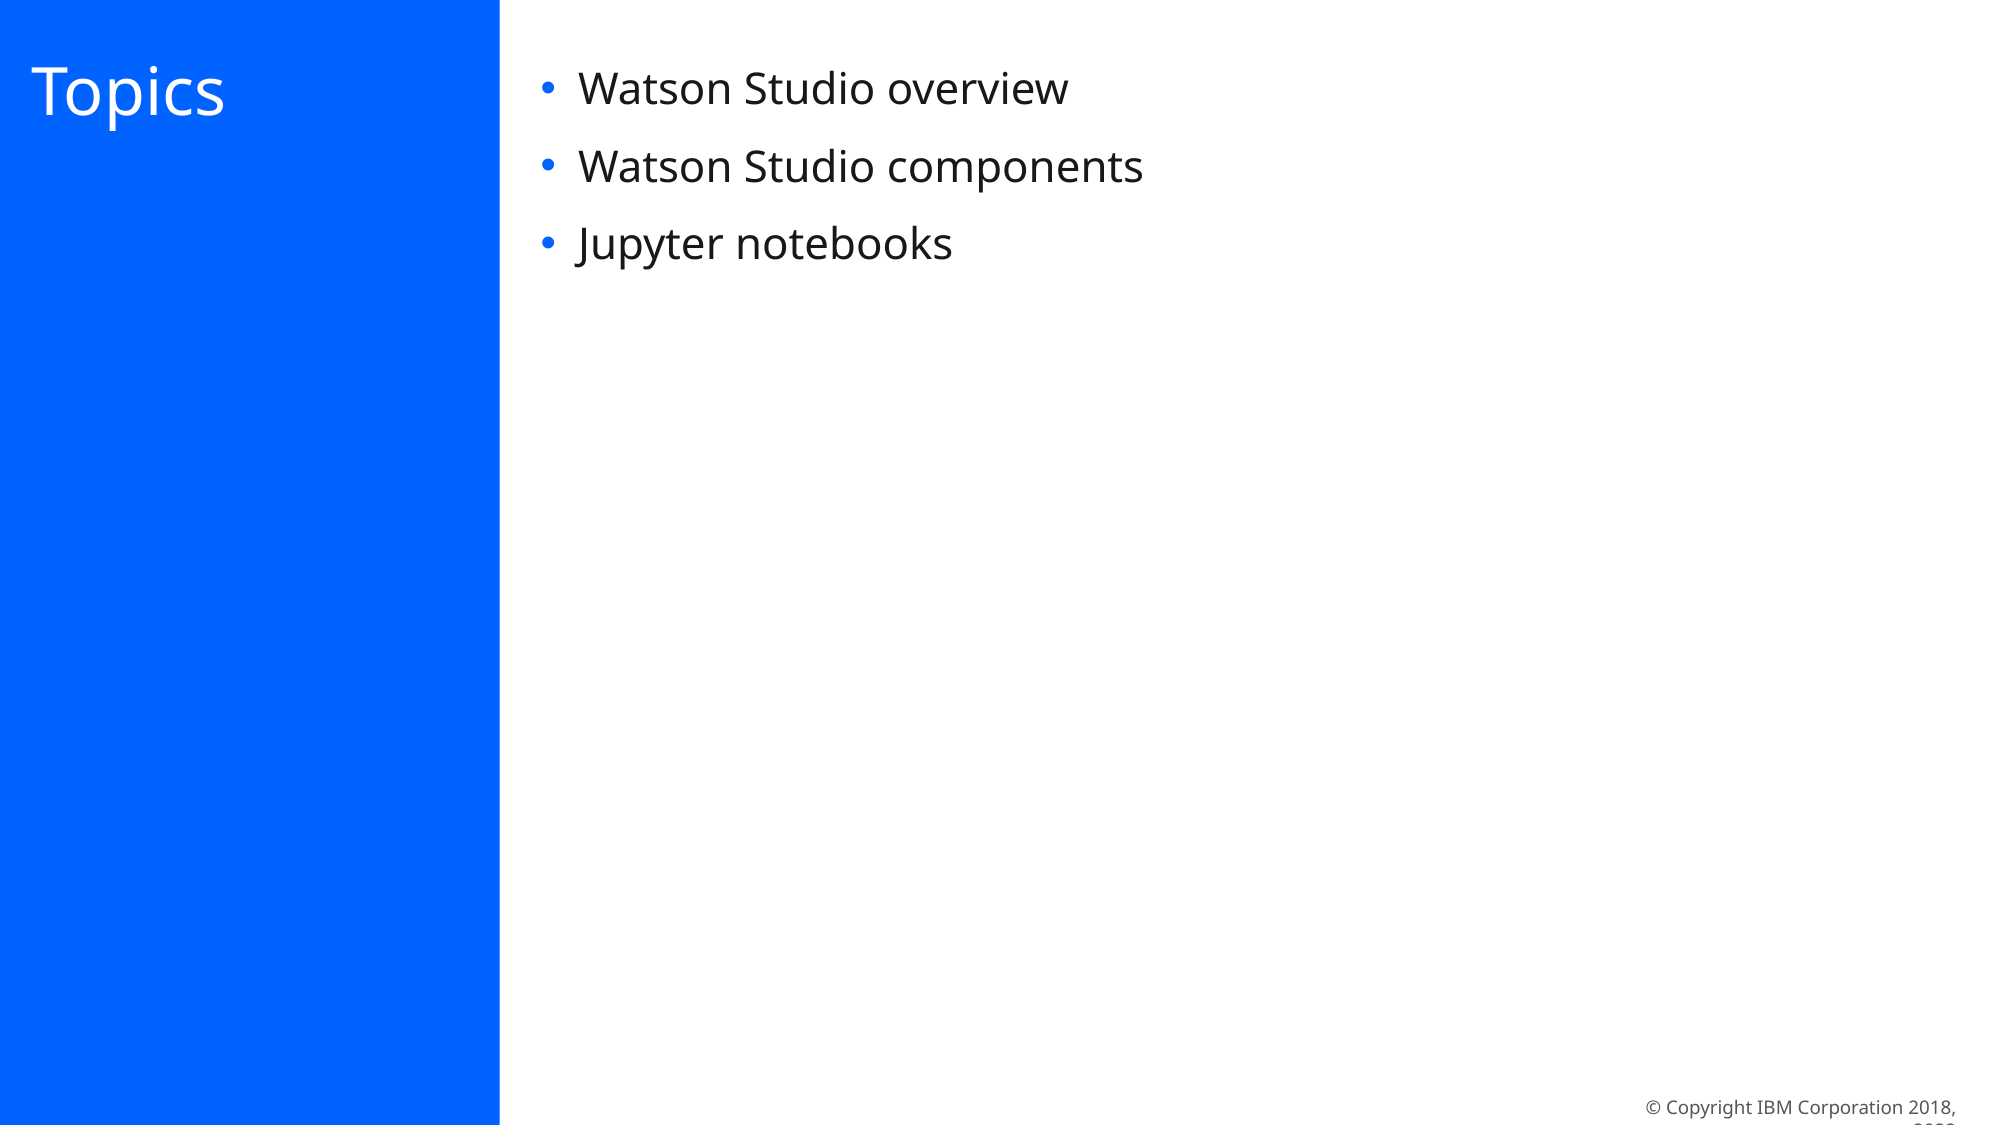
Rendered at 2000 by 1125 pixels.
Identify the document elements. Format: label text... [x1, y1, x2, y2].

title Topics [16, 57, 483, 1097]
list Watson Studio overview Watson Studio components Jupyter notebooks [525, 57, 1922, 1097]
footer © Copyright IBM Corporation 2018, 2022 [1616, 1096, 1972, 1125]
